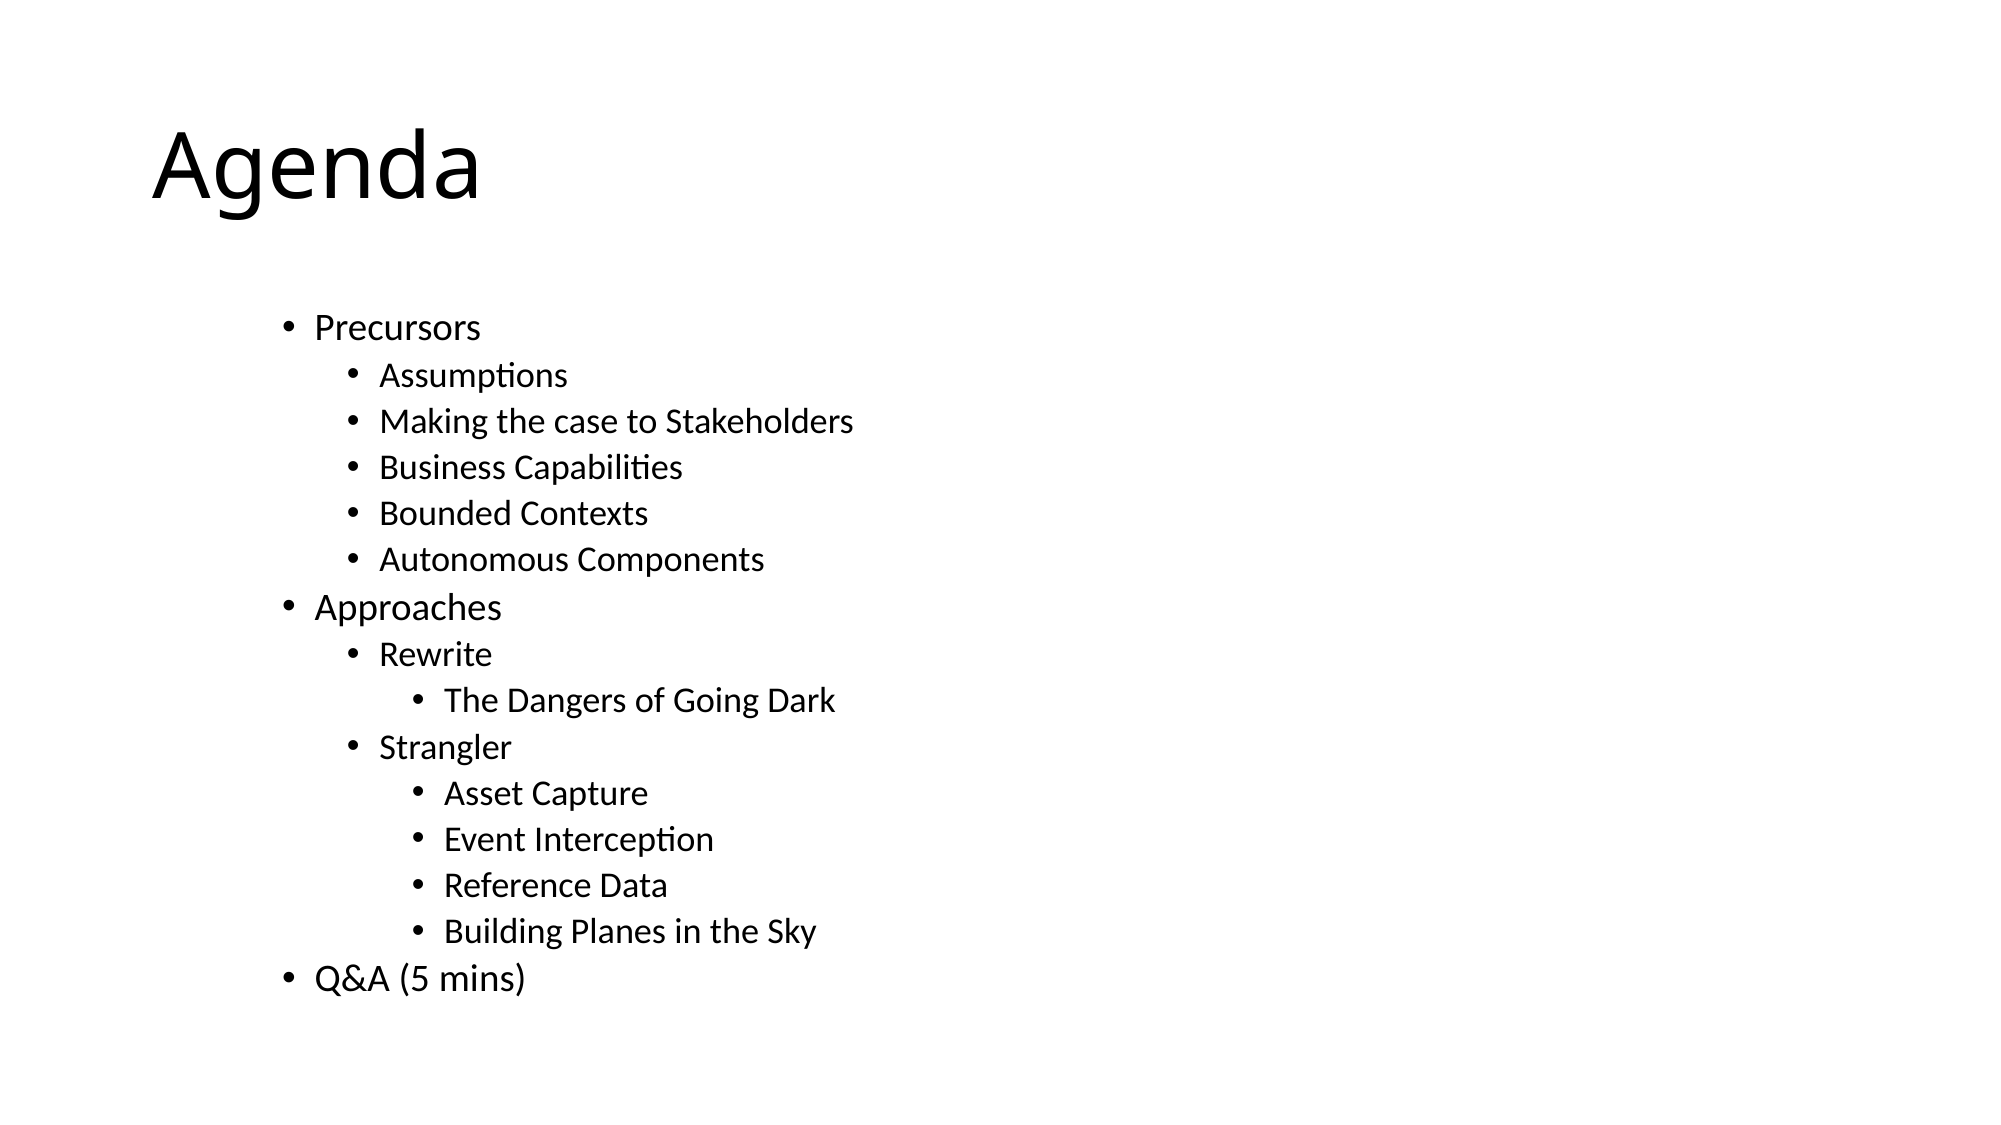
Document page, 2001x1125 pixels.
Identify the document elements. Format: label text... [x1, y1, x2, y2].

title Agenda [137, 59, 1863, 278]
list Precursors Assumptions Making the case to Stakeholders Business Capabilities Bounded Contexts Autonomous Components Approaches Rewrite The Dangers of Going Dark Strangler Asset Capture Event Interception Reference Data Building Planes in the Sky Q&A (5 mins) [137, 299, 1863, 1014]
